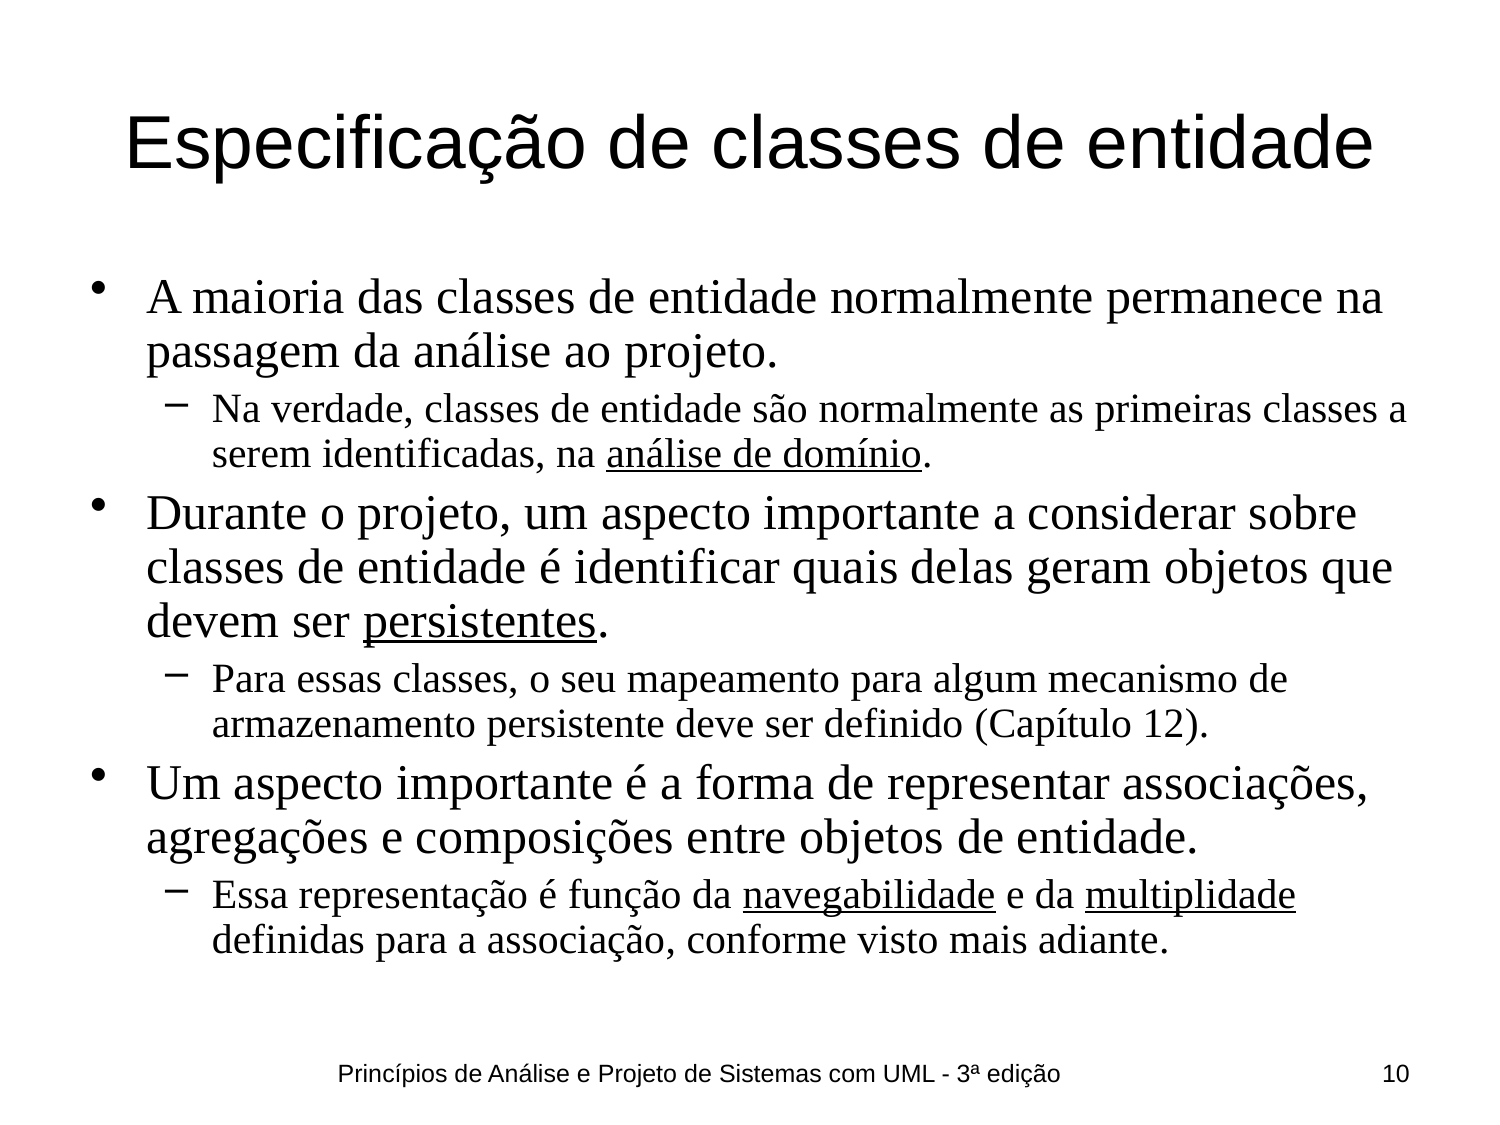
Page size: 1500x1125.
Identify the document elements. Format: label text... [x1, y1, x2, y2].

list A maioria das classes de entidade normalmente permanece na passagem da análise ao projeto. Na verdade, classes de entidade são normalmente as primeiras classes a serem identificadas, na análise de domínio. Durante o projeto, um aspecto importante a considerar sobre classes de entidade é identificar quais delas geram objetos que devem ser persistentes. Para essas classes, o seu mapeamento para algum mecanismo de armazenamento persistente deve ser definido (Capítulo 12). Um aspecto importante é a forma de representar associações, agregações e composições entre objetos de entidade. Essa representação é função da navegabilidade e da multiplidade definidas para a associação, conforme visto mais adiante. [74, 262, 1426, 1006]
footer Princípios de Análise e Projeto de Sistemas com UML - 3ª edição [199, 1049, 1201, 1103]
slide_number 10 [1237, 1049, 1426, 1103]
title Especificação de classes de entidade [74, 44, 1426, 233]
